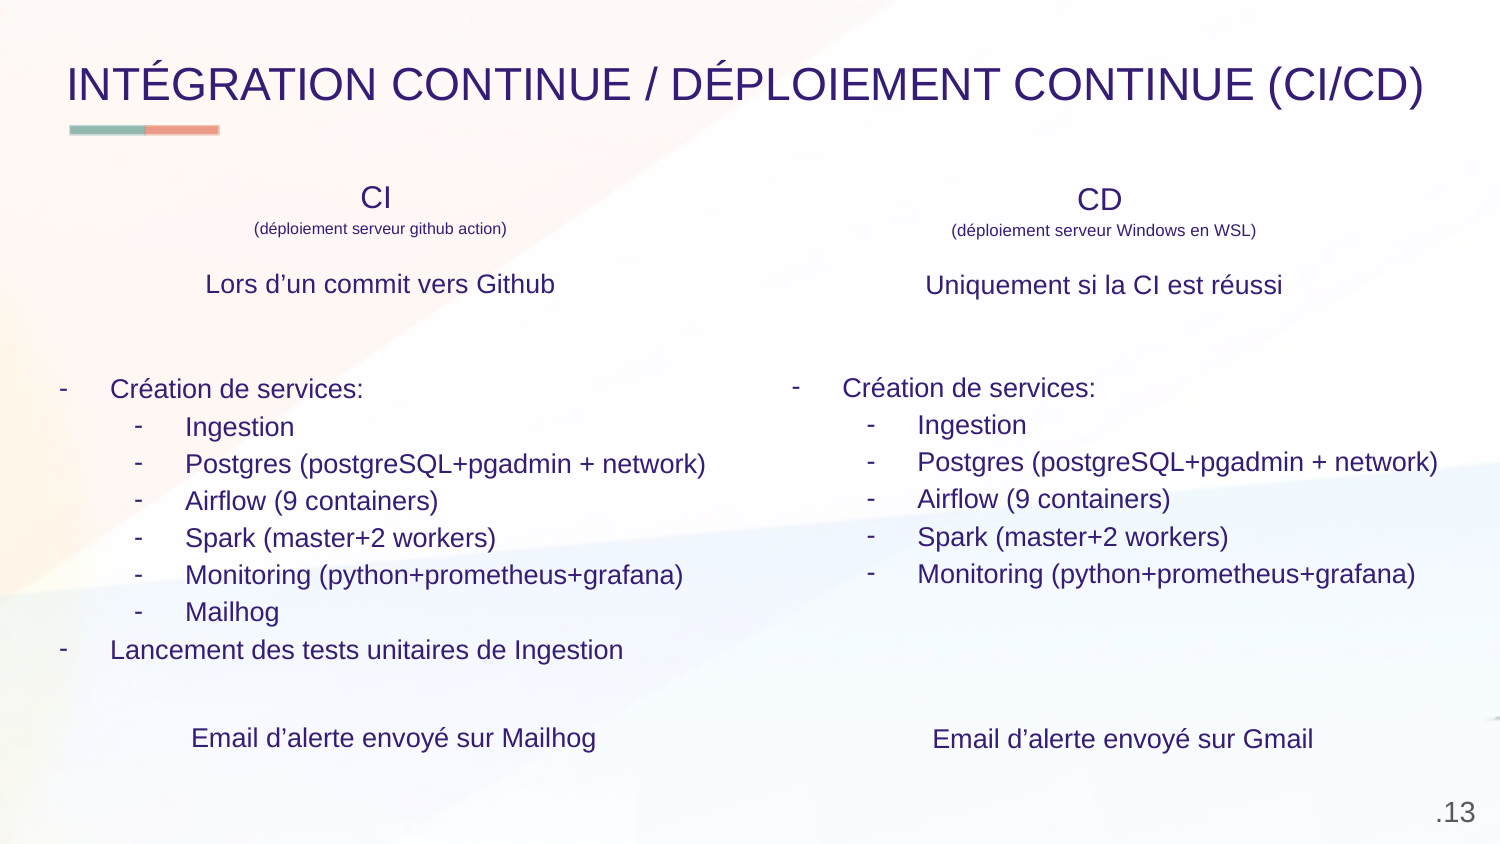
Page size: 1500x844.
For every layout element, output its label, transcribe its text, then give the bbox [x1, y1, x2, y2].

list .13 [1420, 772, 1498, 844]
list Création de services: Ingestion Postgres (postgreSQL+pgadmin + network) Airflow (9 containers) Spark (master+2 workers) Monitoring (python+prometheus+grafana) Mailhog Lancement des tests unitaires de Ingestion [20, 351, 741, 720]
list Création de services: Ingestion Postgres (postgreSQL+pgadmin + network) Airflow (9 containers) Spark (master+2 workers) Monitoring (python+prometheus+grafana) [752, 280, 1474, 688]
title INTÉGRATION CONTINUE / DÉPLOIEMENT CONTINUE (CI/CD) [51, 30, 1500, 126]
list CI (déploiement serveur github action) Lors d’un commit vers Github [87, 156, 675, 315]
list Email d’alerte envoyé sur Mailhog [99, 700, 687, 782]
list Email d’alerte envoyé sur Gmail [829, 701, 1417, 784]
picture [0, 0, 1500, 844]
list CD (déploiement serveur Windows en WSL) Uniquement si la CI est réussi [810, 157, 1398, 280]
